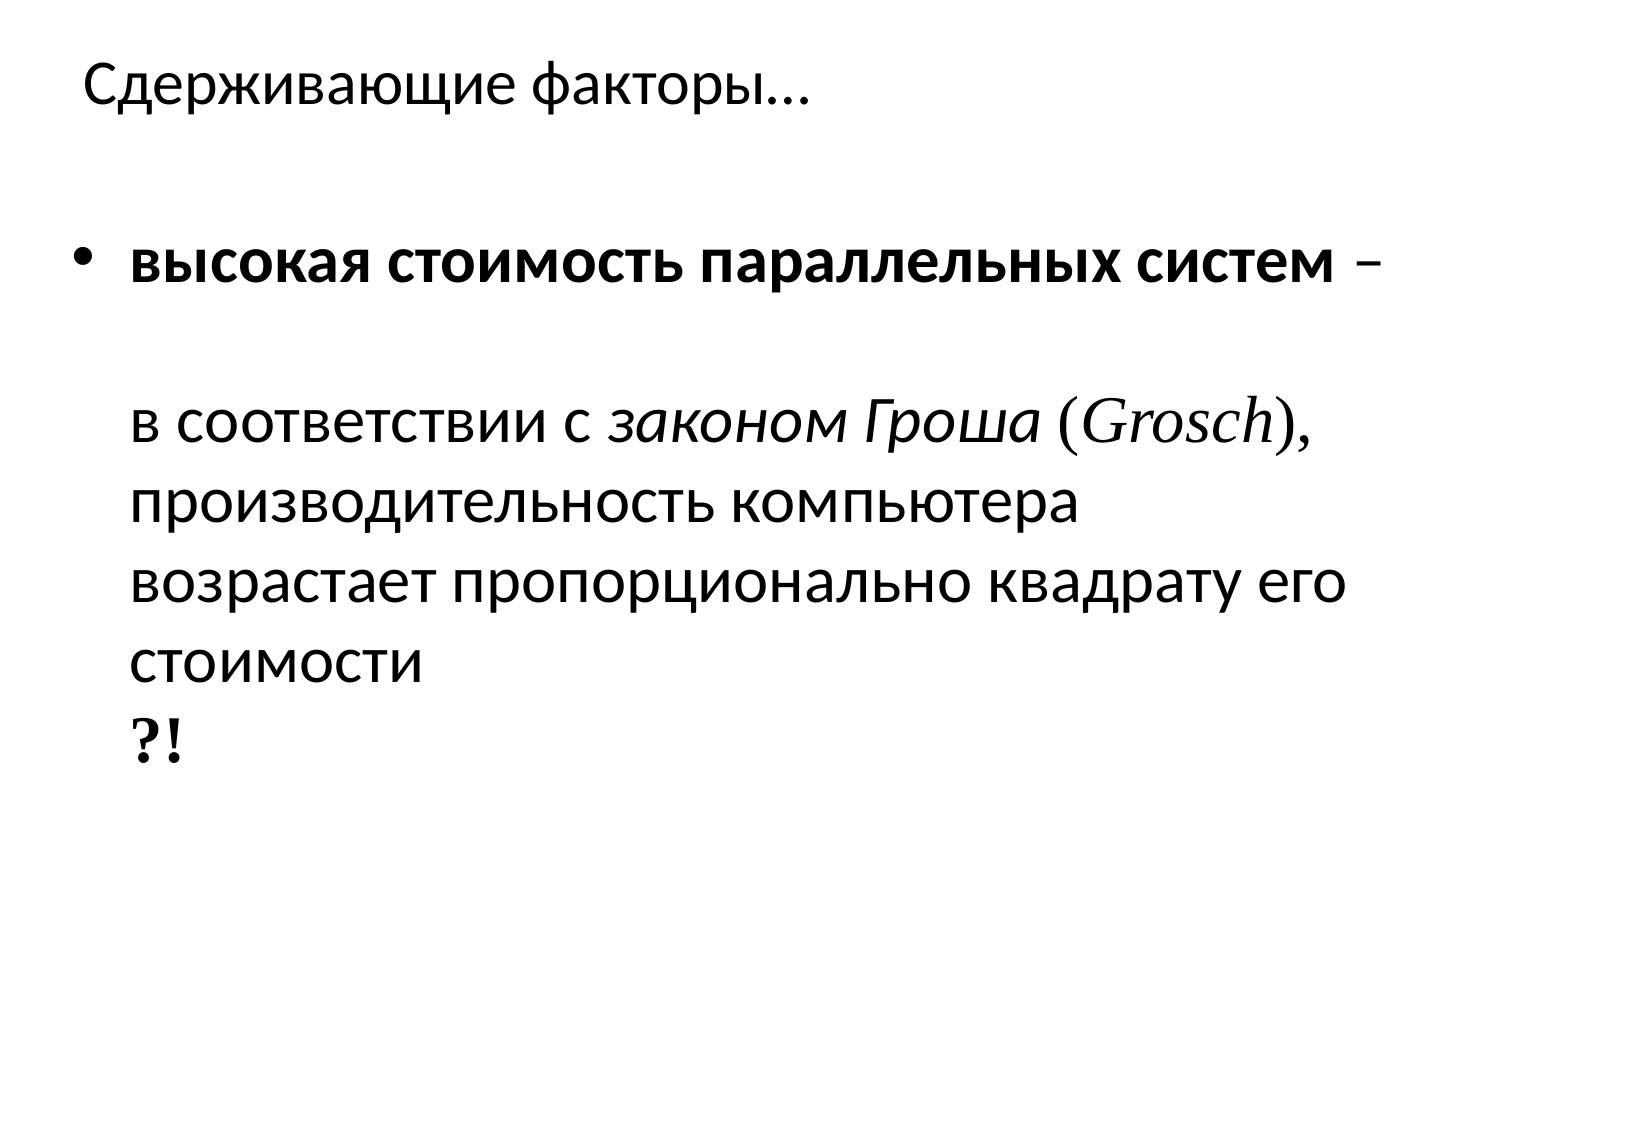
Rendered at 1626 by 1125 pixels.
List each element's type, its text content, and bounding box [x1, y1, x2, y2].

list высокая стоимость параллельных систем – в соответствии с законом Гроша (Grosch), производительность компьютера возрастает пропорционально квадрату его стоимости ?! [56, 207, 1411, 861]
title Сдерживающие факторы… [67, 33, 1263, 126]
